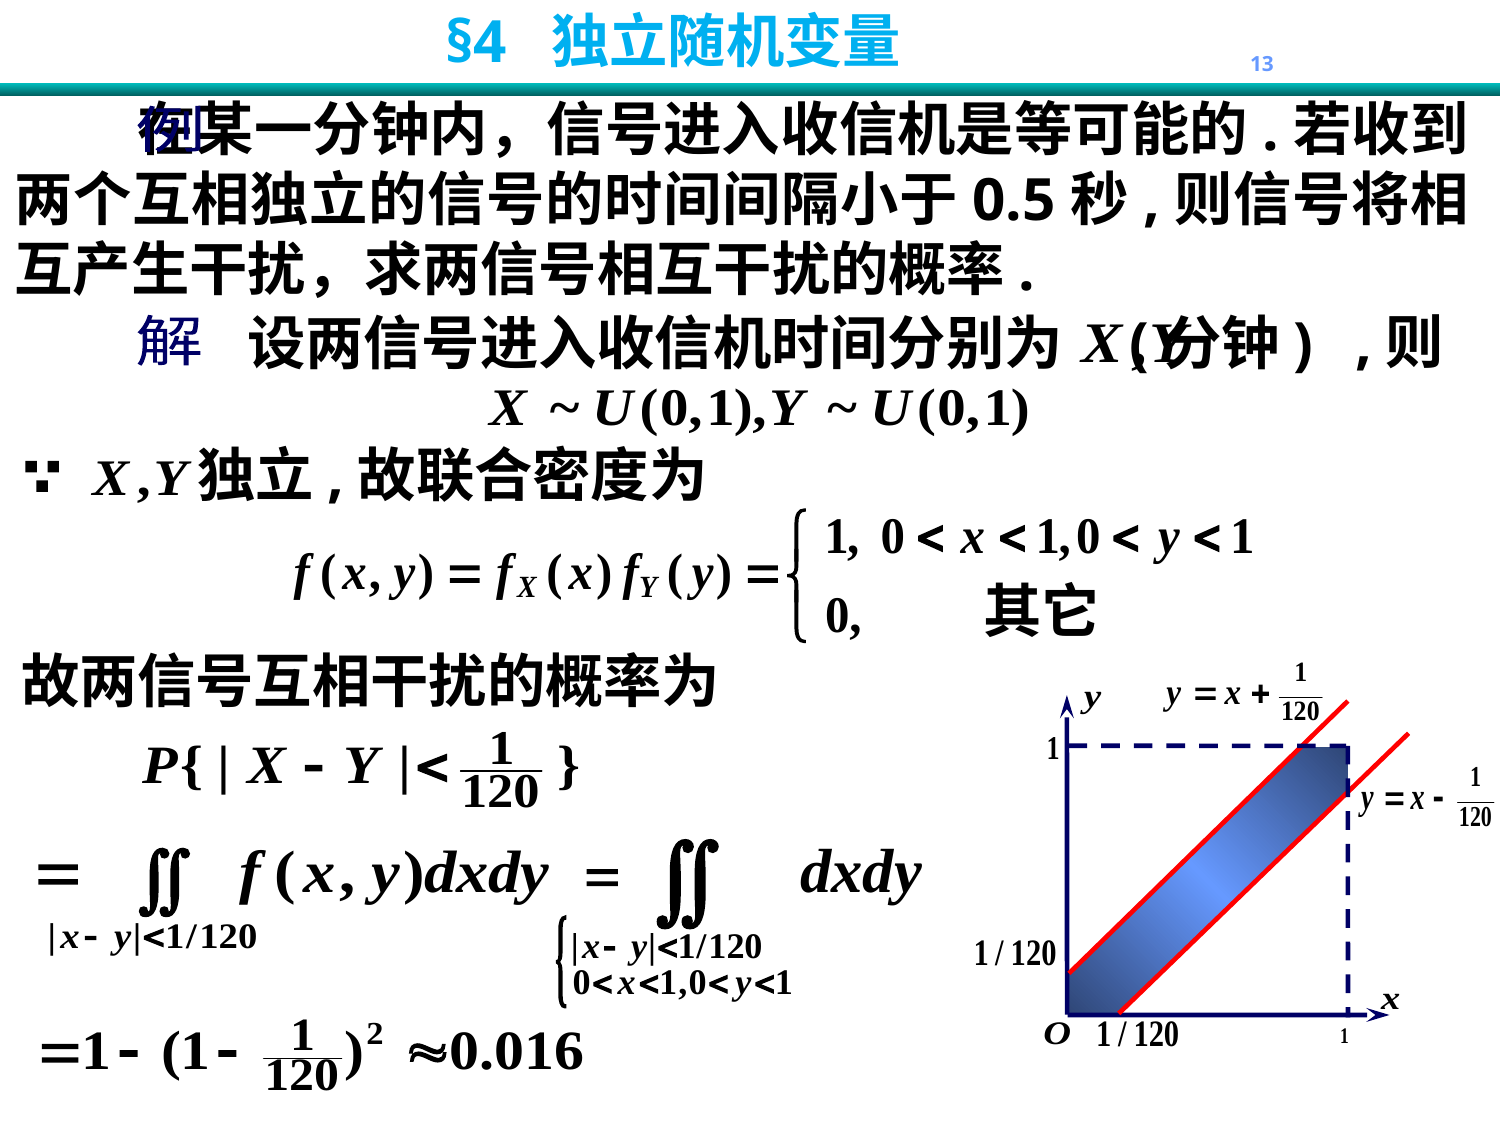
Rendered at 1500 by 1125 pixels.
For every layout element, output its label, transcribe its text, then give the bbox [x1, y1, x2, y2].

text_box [20, 430, 764, 516]
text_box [474, 394, 1043, 452]
text_box ,则 [1408, 297, 1499, 383]
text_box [548, 814, 935, 1018]
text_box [20, 826, 609, 971]
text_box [128, 718, 590, 822]
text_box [968, 928, 1066, 979]
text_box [231, 298, 1410, 386]
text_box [1335, 1017, 1357, 1052]
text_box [274, 496, 1262, 657]
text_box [1155, 651, 1331, 733]
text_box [1042, 726, 1067, 768]
text_box 故两信号互相干扰的概率为 [6, 636, 819, 722]
text_box 在某一分钟内，信号进入收信机是等可能的.若收到两个互相独立的信号的时间间隔小于0.5秒,则信号将相互产生干扰，求两信号相互干扰的概率. [0, 84, 1484, 310]
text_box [1091, 1009, 1188, 1060]
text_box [1351, 755, 1500, 840]
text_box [26, 1009, 597, 1103]
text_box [1036, 681, 1410, 1056]
